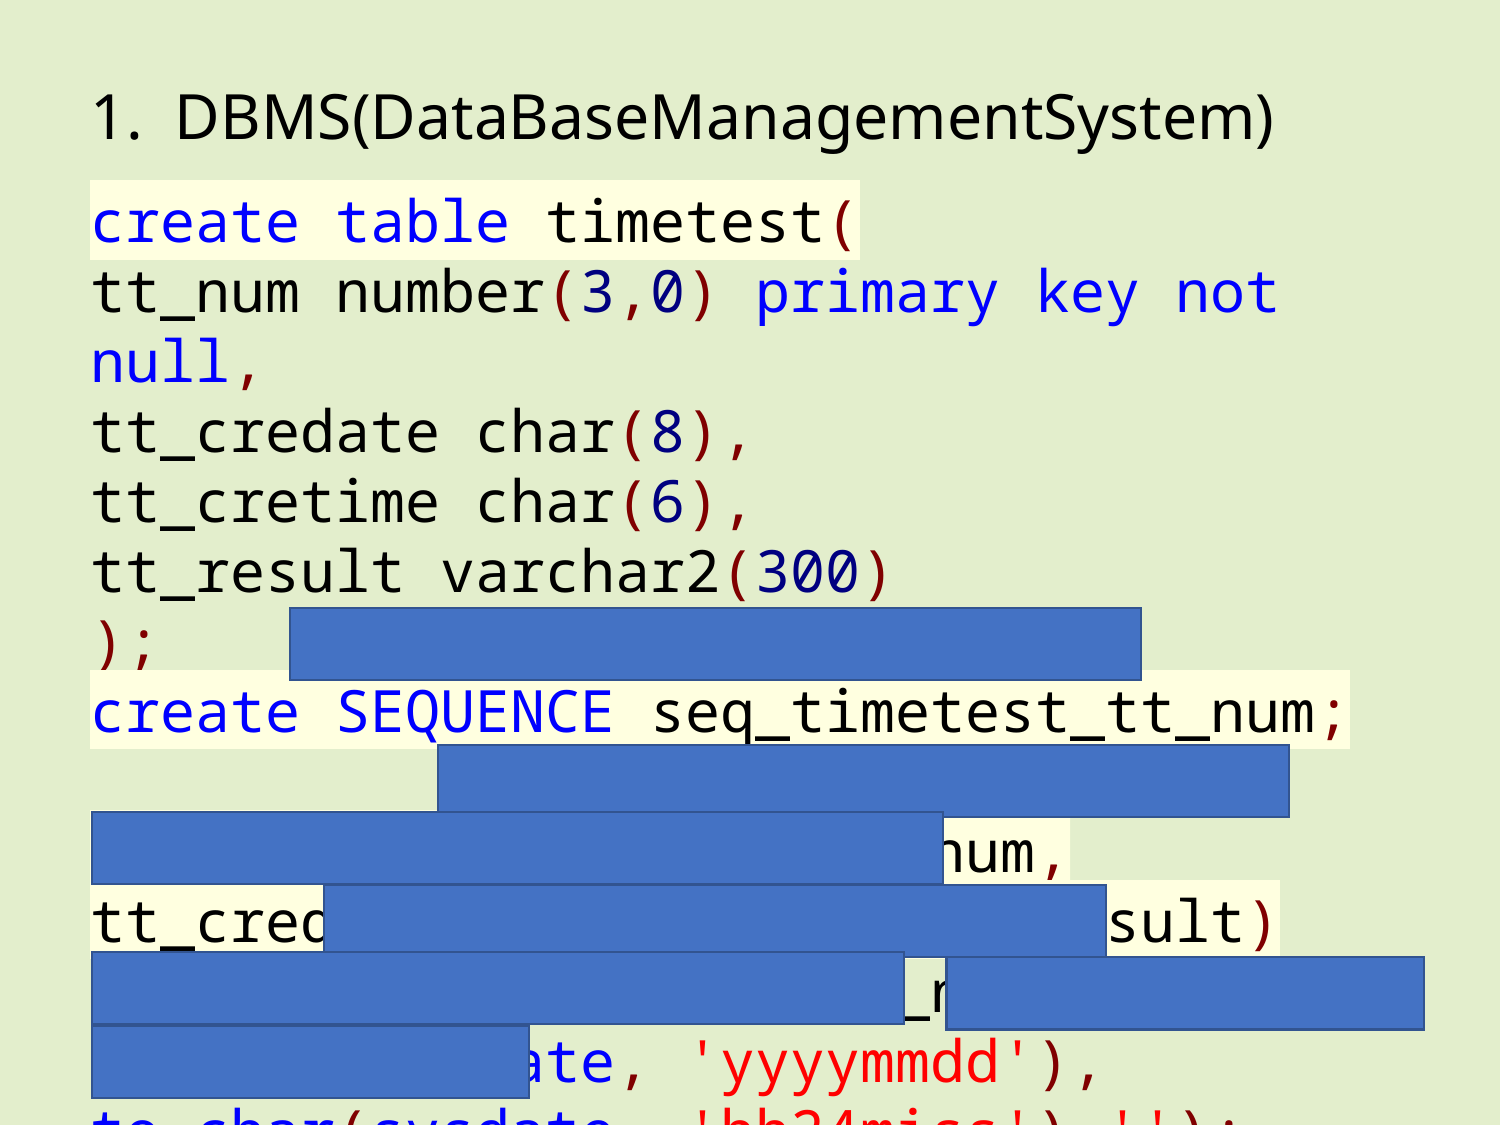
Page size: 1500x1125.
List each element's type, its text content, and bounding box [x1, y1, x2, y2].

text_box DBMS(DataBaseManagementSystem) [75, 69, 1474, 160]
text_box create table timetest( tt_num number(3,0) primary key not null, tt_credate char(8), tt_cretime char(6), tt_result varchar2(300) ); create SEQUENCE seq_timetest_tt_num; insert into timetest(tt_num, tt_credate, tt_cretime, tt_result) values (seq_timetest_tt_num.nextval, to_char(sysdate, 'yyyymmdd'), to_char(sysdate, 'hh24miss'),''); [75, 176, 1474, 1125]
text_box [91, 951, 905, 1025]
text_box [91, 811, 944, 885]
text_box [91, 1024, 530, 1099]
text_box [437, 744, 1290, 818]
text_box [945, 956, 1425, 1031]
text_box [323, 884, 1107, 958]
text_box [289, 607, 1142, 681]
